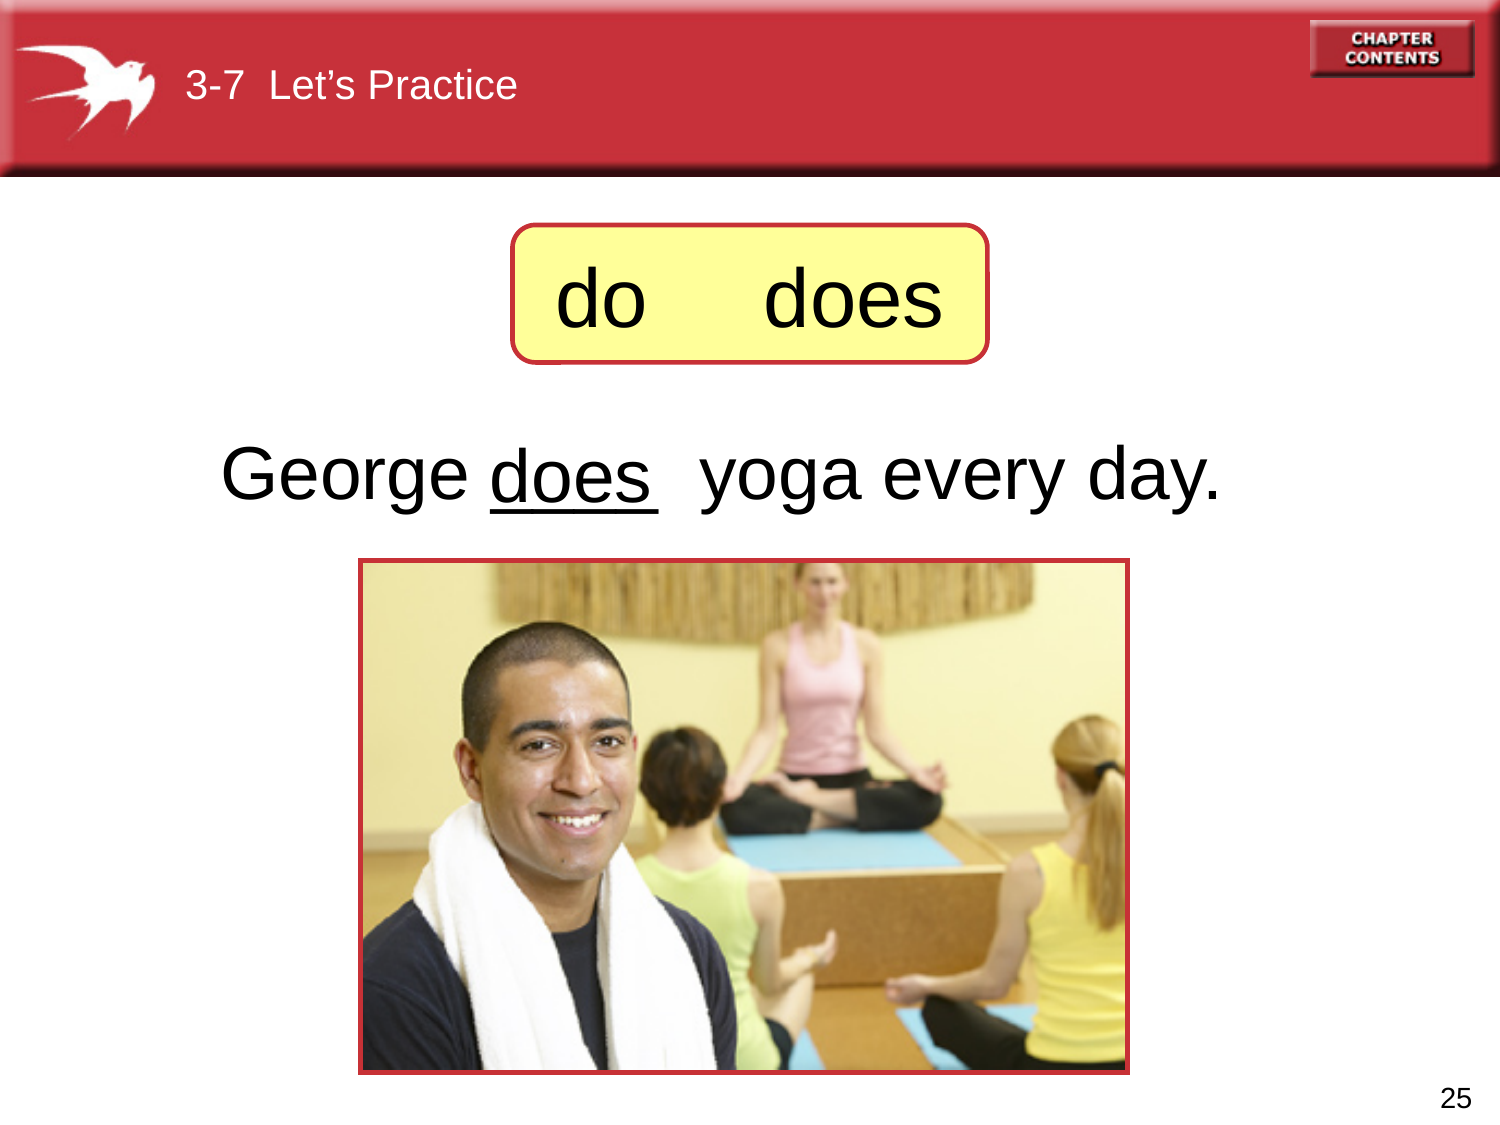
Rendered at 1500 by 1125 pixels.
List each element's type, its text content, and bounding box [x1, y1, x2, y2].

text_box does [474, 419, 668, 525]
text_box George ____ yoga every day. [184, 417, 1239, 612]
slide_number 25 [1137, 1071, 1488, 1125]
text_box 3-7 Let’s Practice [170, 50, 1343, 115]
picture [0, 0, 1500, 177]
text_box do does [512, 224, 988, 363]
picture [362, 562, 1126, 1071]
